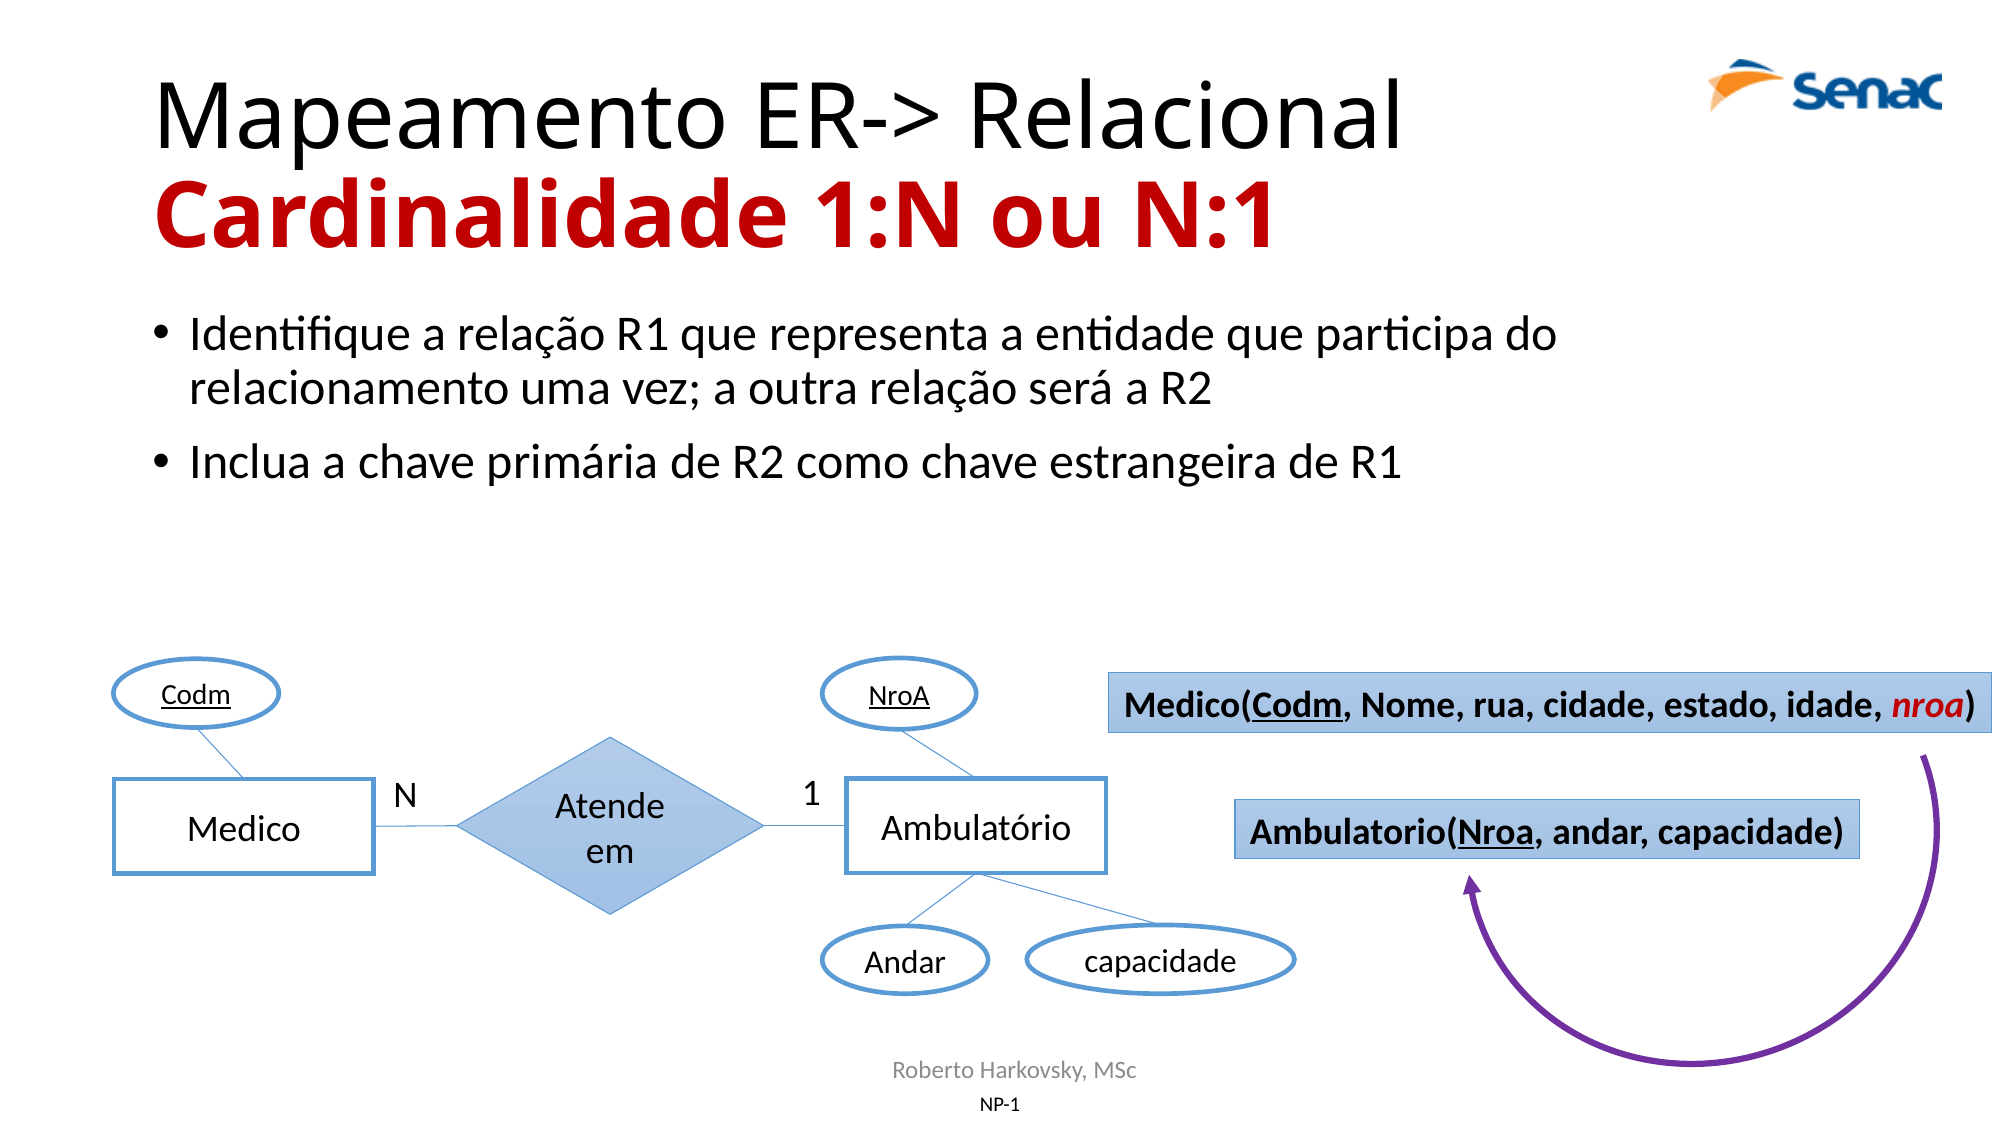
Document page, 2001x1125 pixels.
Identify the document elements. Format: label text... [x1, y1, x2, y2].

text_box Ambulatorio(Nroa, andar, capacidade) [1234, 799, 1807, 859]
text_box N [378, 762, 433, 823]
text_box Medico(Codm, Nome, rua, cidade, estado, idade, nroa) [1108, 672, 1992, 733]
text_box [196, 727, 244, 779]
list Identifique a relação R1 que representa a entidade que participa do relacionamento uma vez; a outra relação será a R2 Inclua a chave primária de R2 como chave estrangeira de R1 [137, 299, 1863, 610]
picture [1863, 59, 1942, 112]
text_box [905, 872, 977, 926]
text_box 1 [787, 760, 836, 821]
text_box Medico [113, 778, 375, 874]
text_box Ambulatório [845, 777, 1107, 874]
text_box NroA [821, 656, 978, 731]
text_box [977, 872, 1161, 925]
title Mapeamento ER-> Relacional Cardinalidade 1:N ou N:1 [137, 59, 1863, 278]
text_box Codm [112, 657, 280, 729]
text_box capacidade [1025, 923, 1296, 995]
text_box [1464, 755, 1938, 1065]
footer Roberto Harkovsky, MSc [677, 1039, 1353, 1099]
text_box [899, 729, 977, 779]
text_box Andar [821, 924, 990, 995]
text_box Atende em [456, 736, 765, 915]
